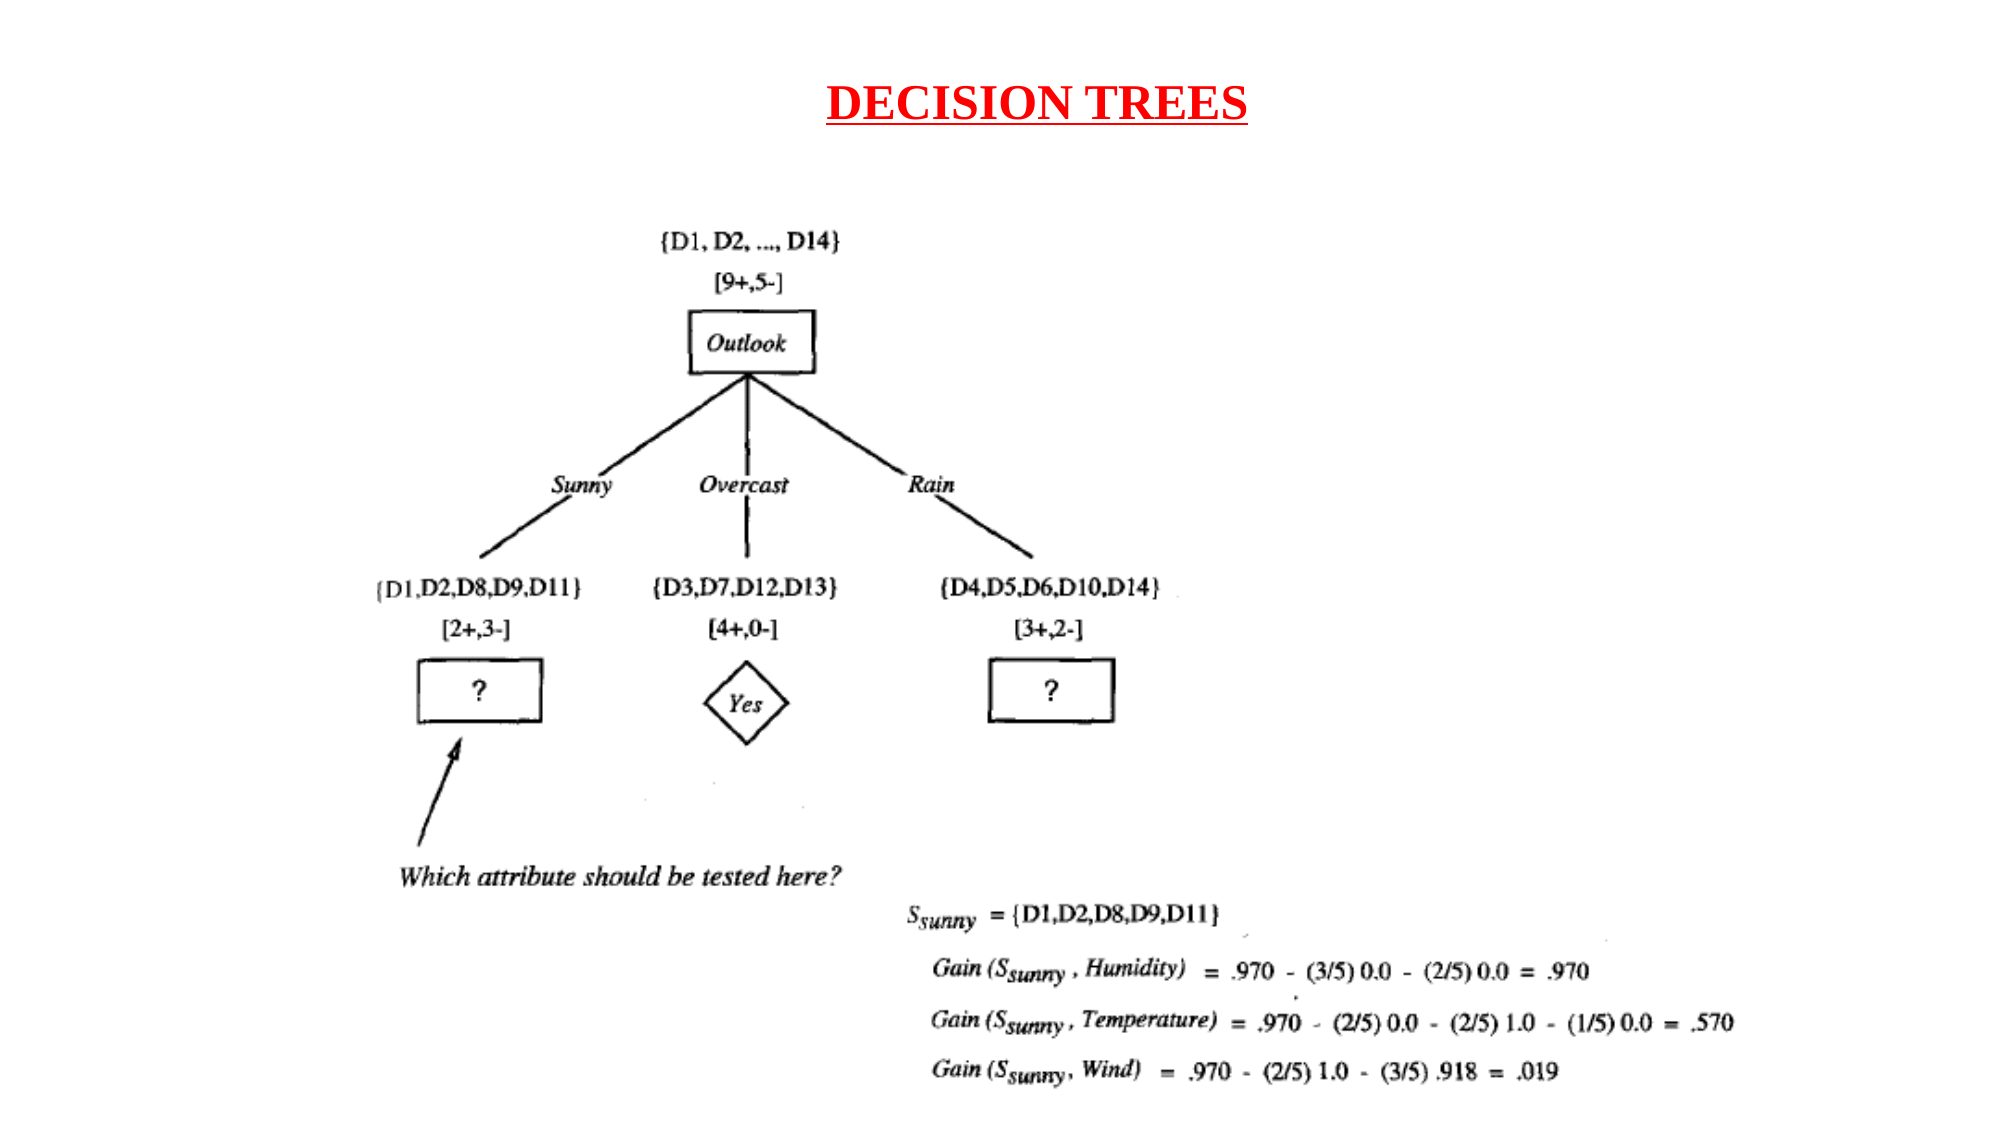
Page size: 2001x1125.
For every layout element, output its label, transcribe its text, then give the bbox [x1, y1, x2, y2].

picture [894, 899, 1751, 1098]
text_box DECISION TREES [375, 62, 1700, 138]
picture [336, 211, 1193, 898]
